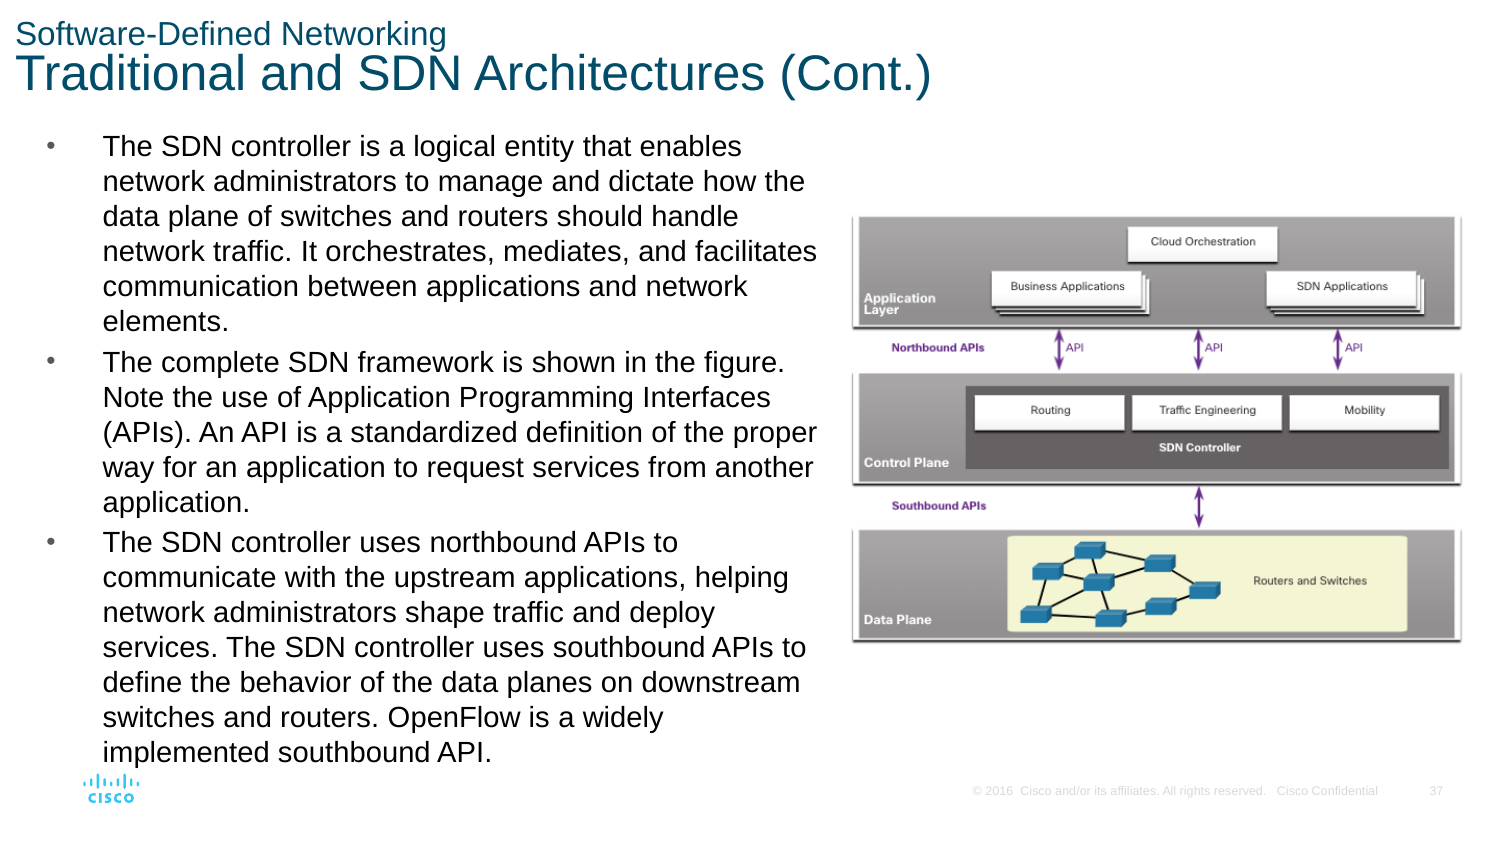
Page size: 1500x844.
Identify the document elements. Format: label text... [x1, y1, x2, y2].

title Software-Defined Networking Traditional and SDN Architectures (Cont.) [0, 0, 1369, 121]
list The SDN controller is a logical entity that enables network administrators to manage and dictate how the data plane of switches and routers should handle network traffic. It orchestrates, mediates, and facilitates communication between applications and network elements. The complete SDN framework is shown in the figure. Note the use of Application Programming Interfaces (APIs). An API is a standardized definition of the proper way for an application to request services from another application. The SDN controller uses northbound APIs to communicate with the upstream applications, helping network administrators shape traffic and deploy services. The SDN controller uses southbound APIs to define the behavior of the data planes on downstream switches and routers. OpenFlow is a widely implemented southbound API. [31, 120, 850, 726]
picture [849, 209, 1469, 646]
